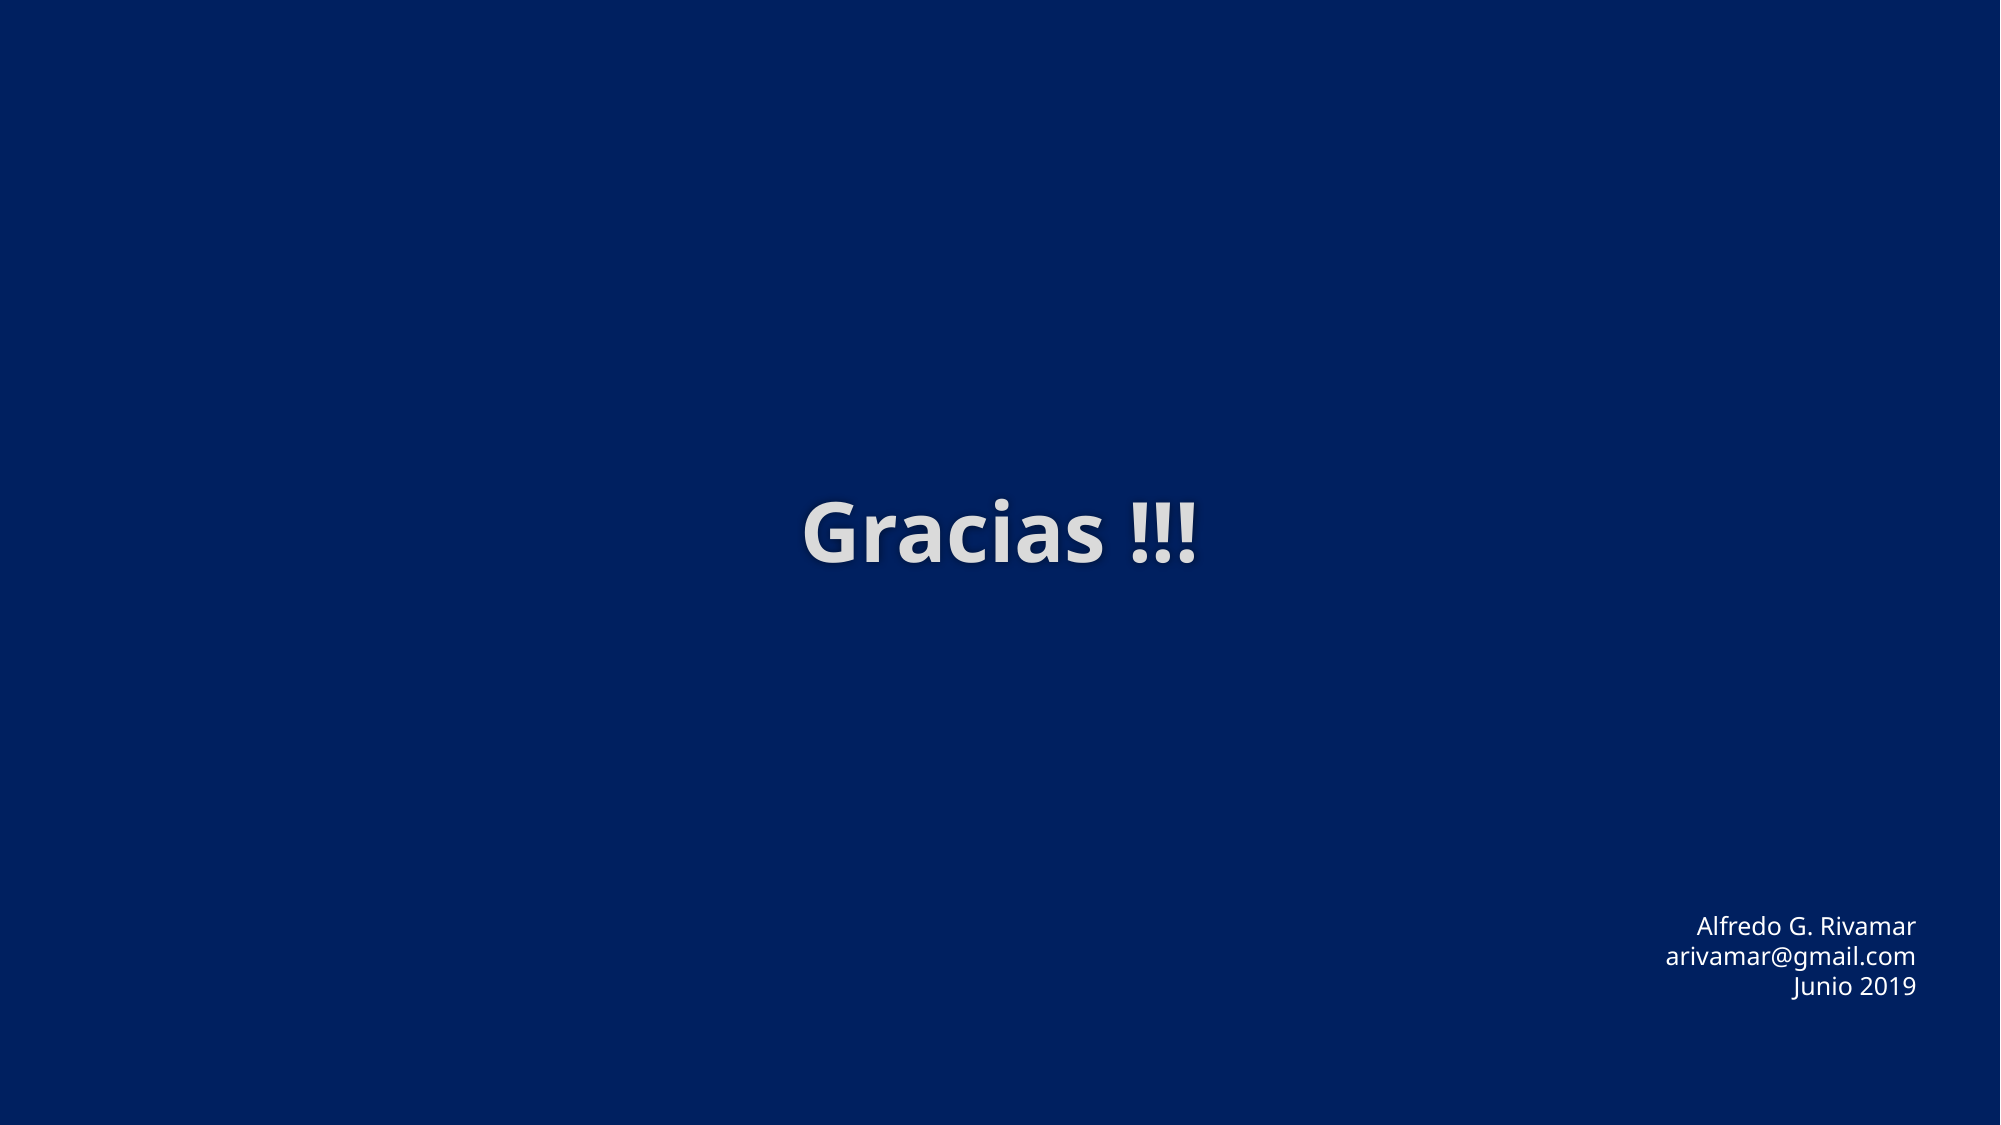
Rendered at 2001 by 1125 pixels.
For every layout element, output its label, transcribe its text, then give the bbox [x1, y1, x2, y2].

title Gracias !!! [150, 450, 1850, 610]
text_box Alfredo G. Rivamar arivamar@gmail.com Junio 2019 [1257, 902, 1932, 1008]
